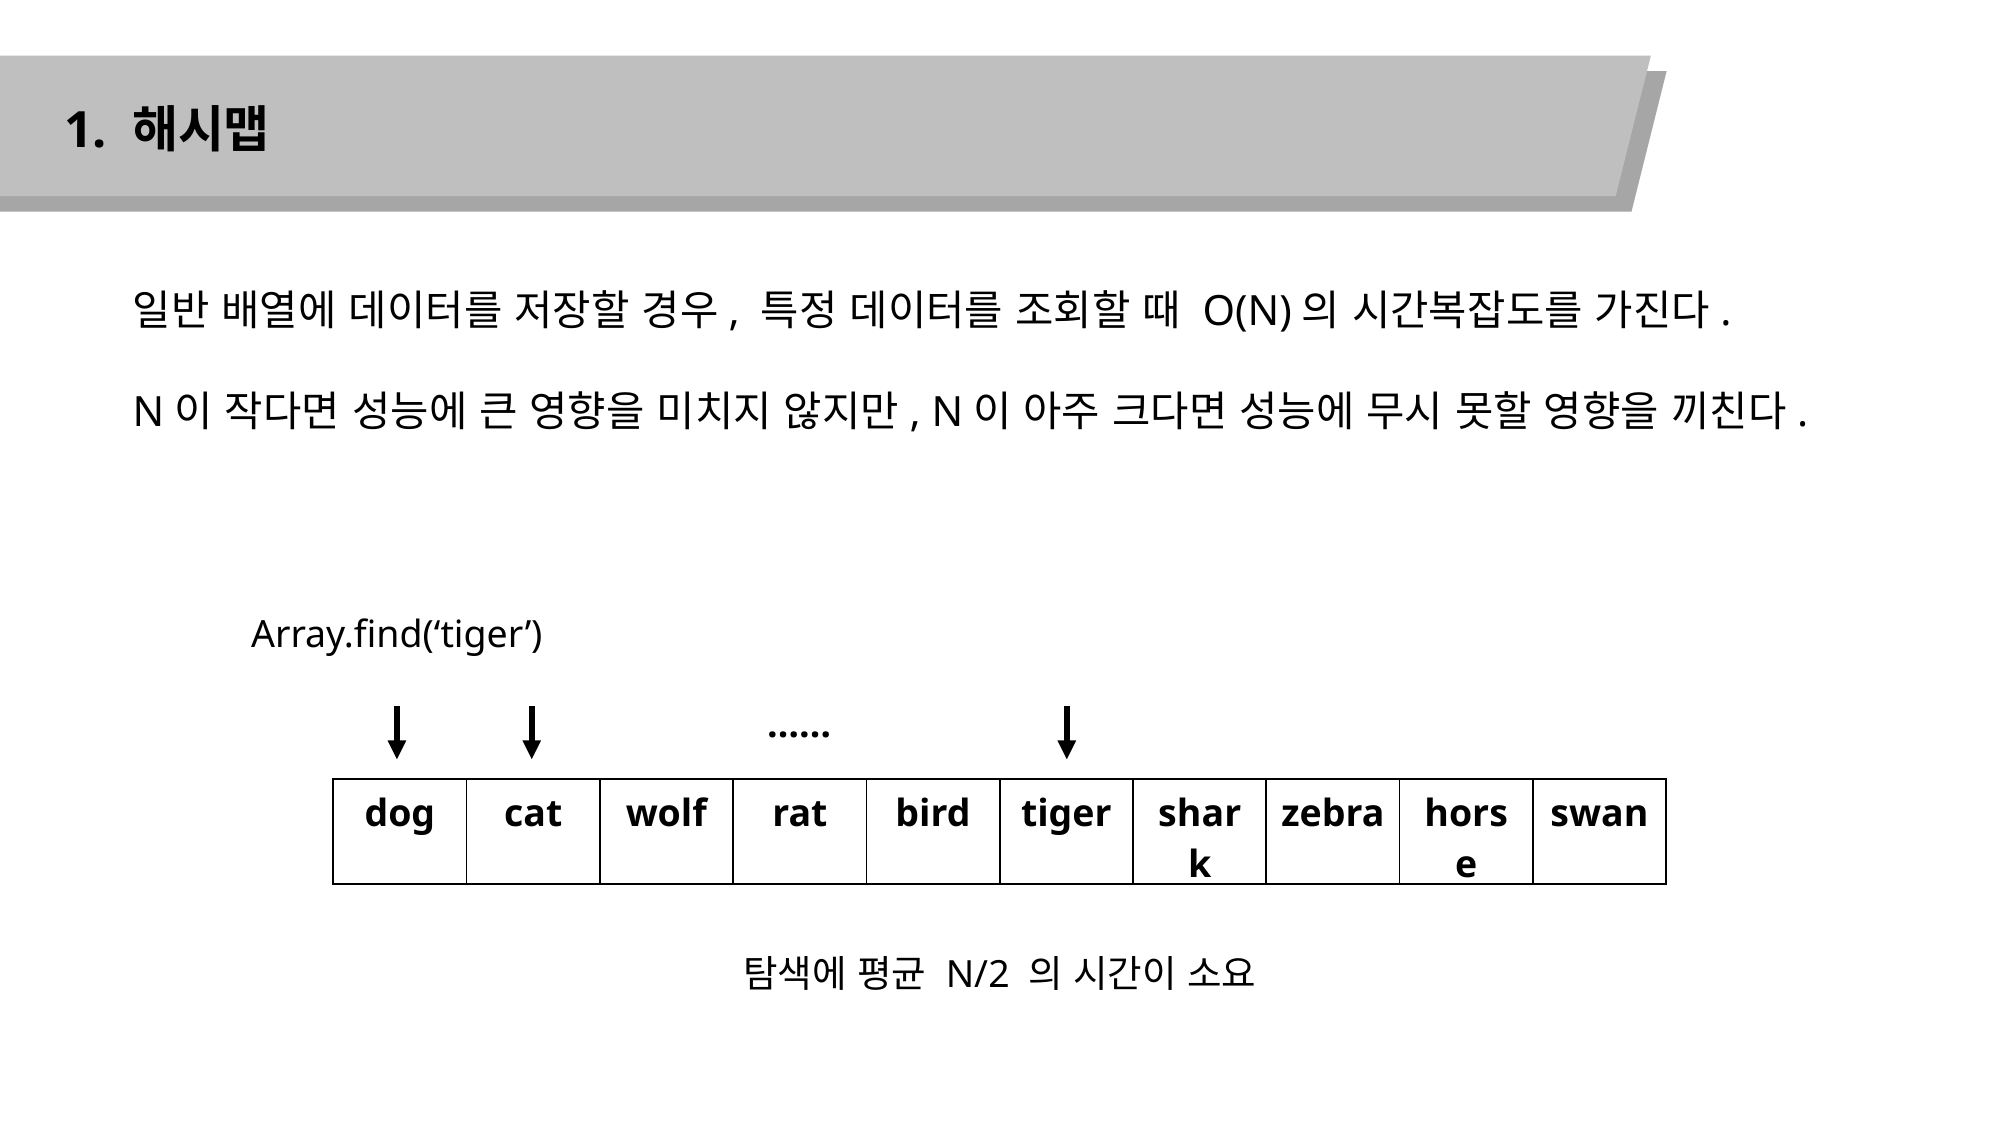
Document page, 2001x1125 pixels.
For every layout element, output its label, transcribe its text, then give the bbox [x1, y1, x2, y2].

text_box Array.find(‘tiger’) [236, 602, 558, 663]
table_header tiger [1001, 780, 1132, 883]
text_box 일반 배열에 데이터를 저장할 경우, 특정 데이터를 조회할 때 O(N)의 시간복잡도를 가진다. N이 작다면 성능에 큰 영향을 미치지 않지만, N이 아주 크다면 성능에 무시 못할 영향을 끼친다. [117, 276, 1824, 442]
text_box …… [752, 692, 847, 753]
table_header zebra [1267, 780, 1399, 883]
table_header cat [467, 780, 599, 883]
table_header rat [734, 780, 866, 883]
table_header bird [867, 780, 999, 883]
table_header wolf [601, 780, 732, 883]
table_header dog [334, 780, 466, 883]
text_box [0, 54, 1668, 213]
table_header swan [1534, 780, 1665, 883]
table_header horse [1400, 780, 1532, 883]
table_header shark [1134, 780, 1265, 883]
text_box 탐색에 평균 N/2 의 시간이 소요 [728, 942, 1272, 1002]
